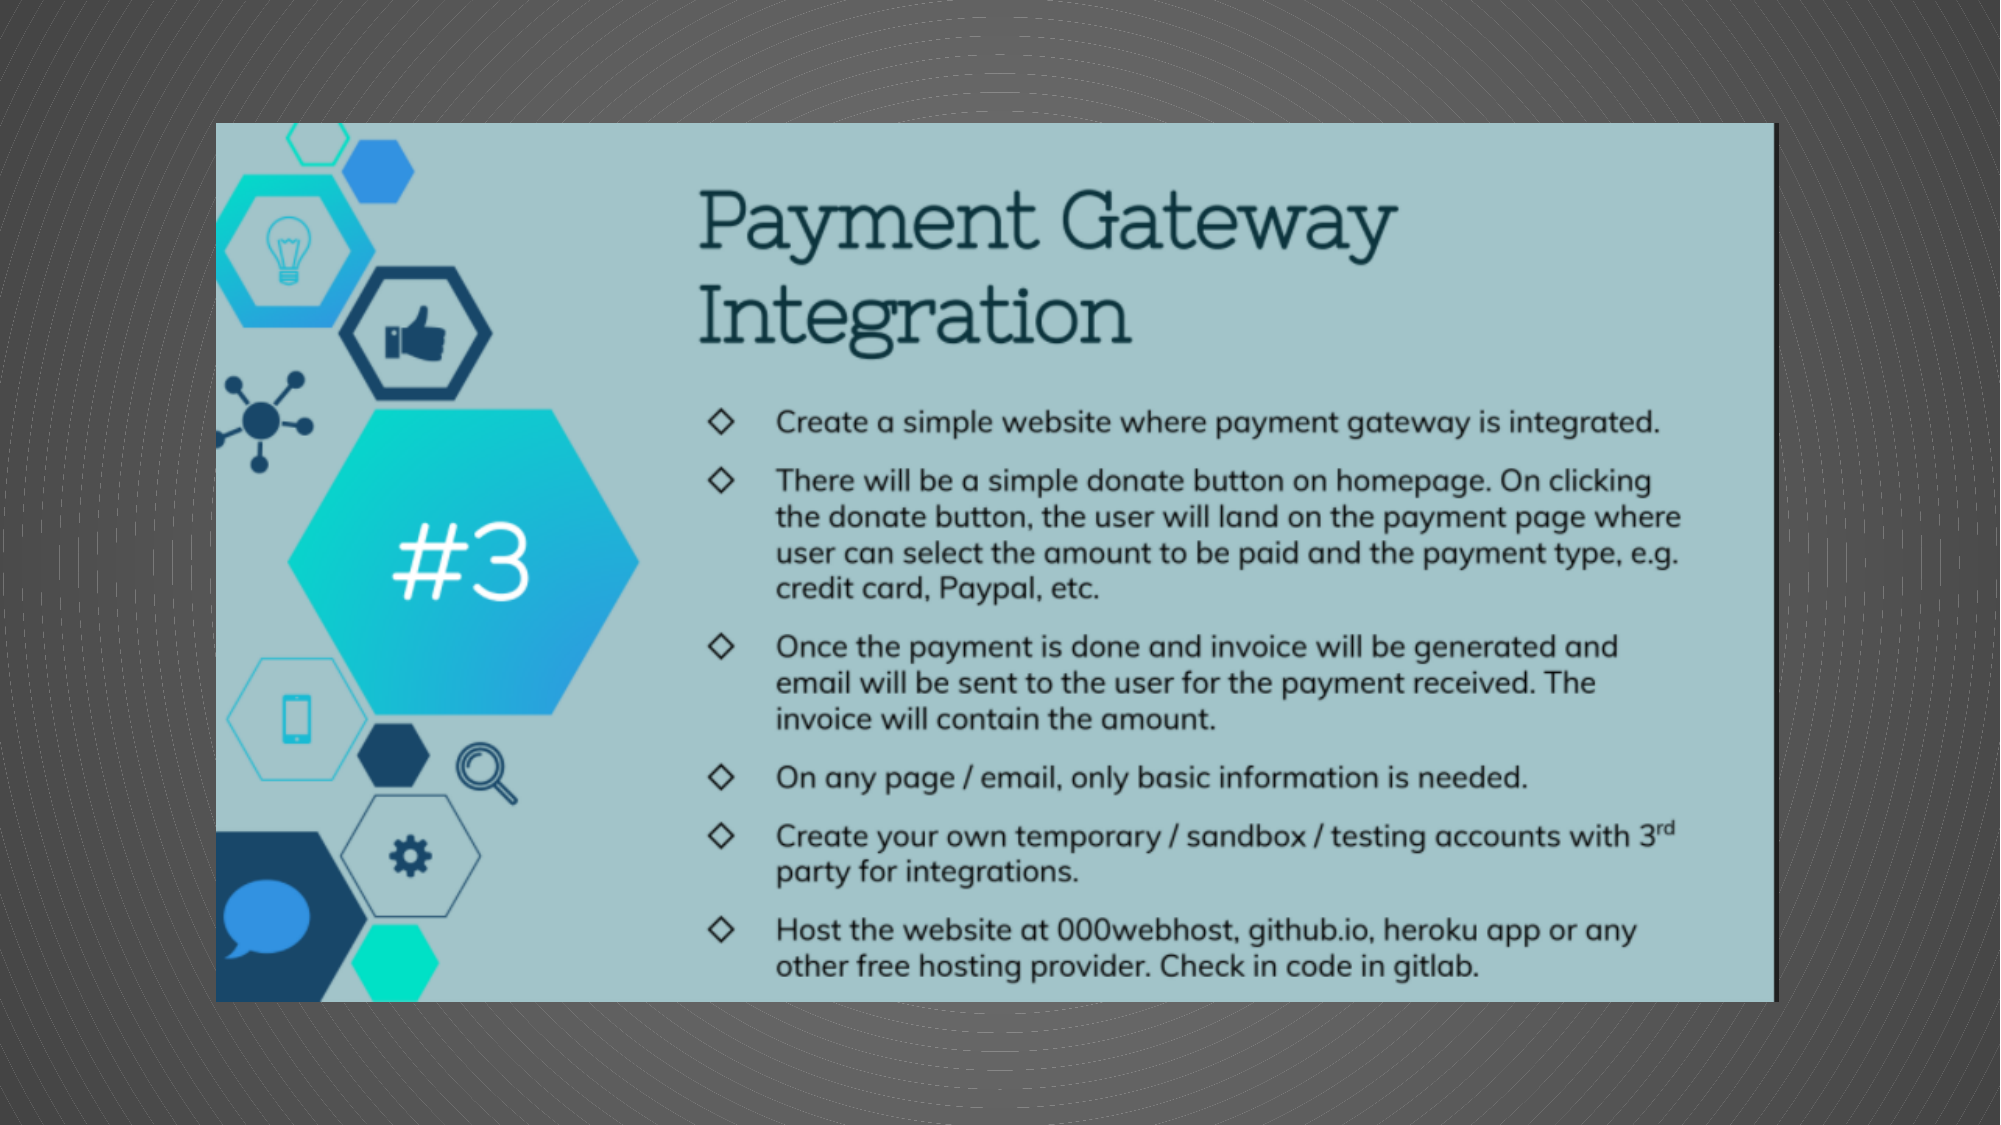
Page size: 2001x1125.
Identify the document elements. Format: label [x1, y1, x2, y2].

picture [216, 123, 1779, 1002]
